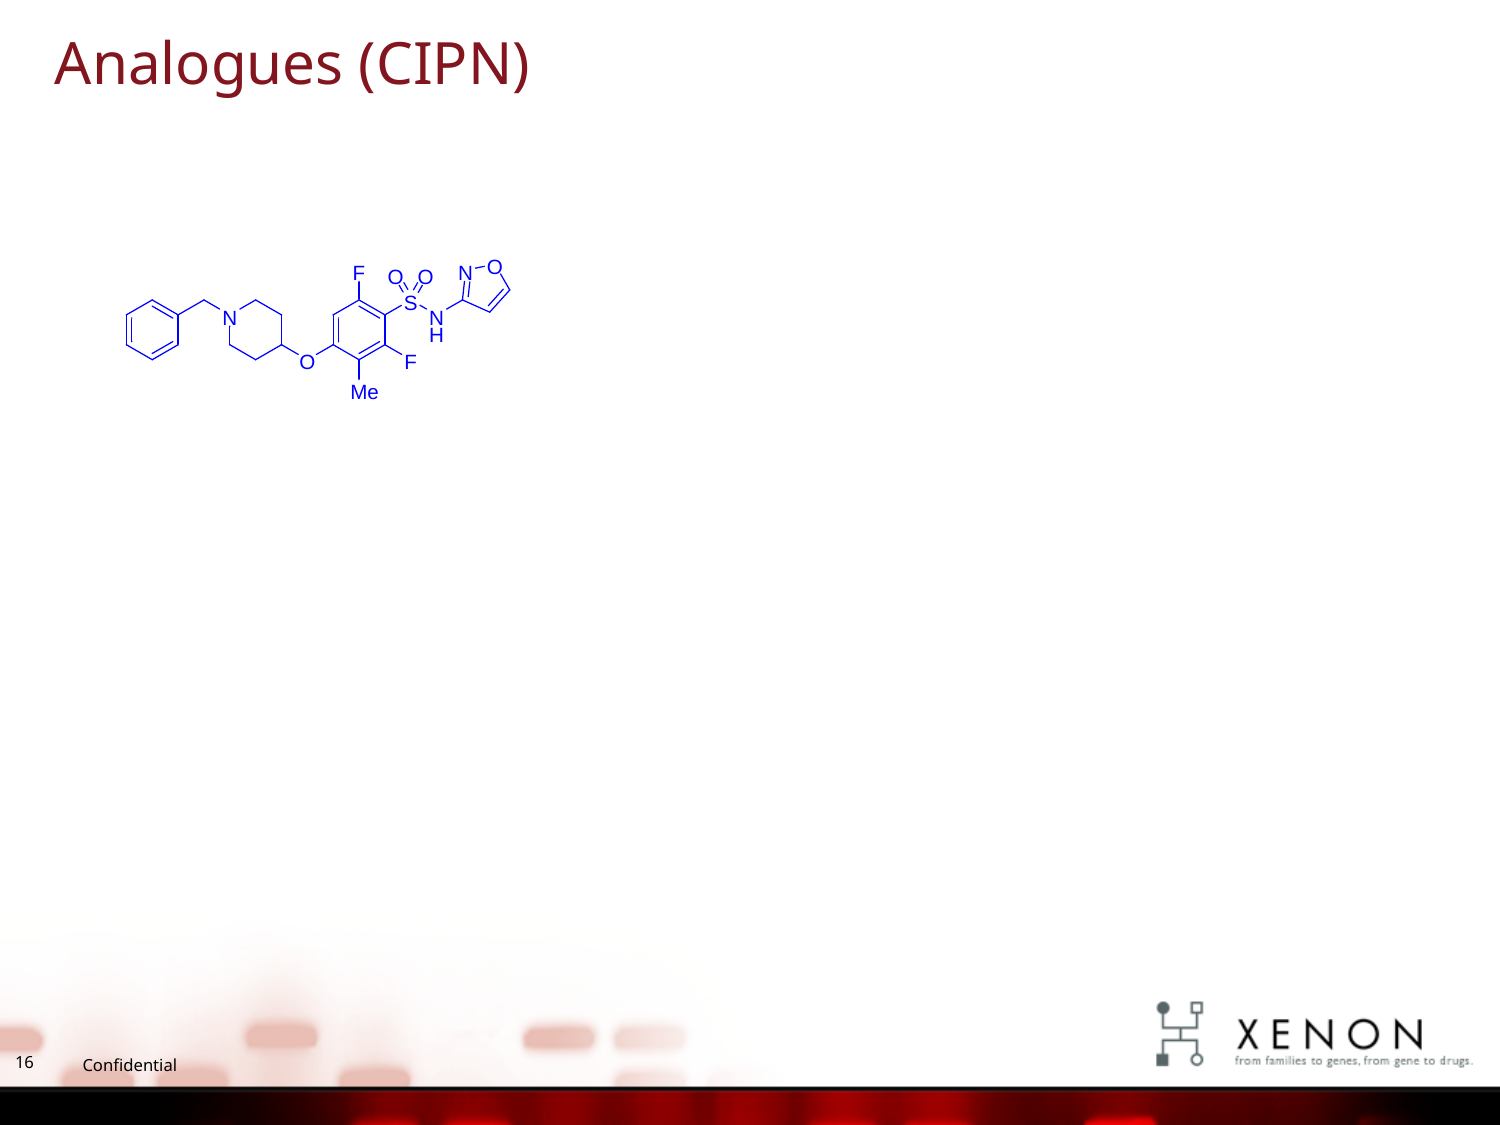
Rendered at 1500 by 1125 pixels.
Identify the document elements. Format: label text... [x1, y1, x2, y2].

footer Confidential [67, 1047, 363, 1082]
picture [0, 0, 1500, 1125]
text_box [121, 253, 516, 406]
slide_number 16 [0, 1044, 60, 1080]
title Analogues (CIPN) [39, 9, 1391, 114]
